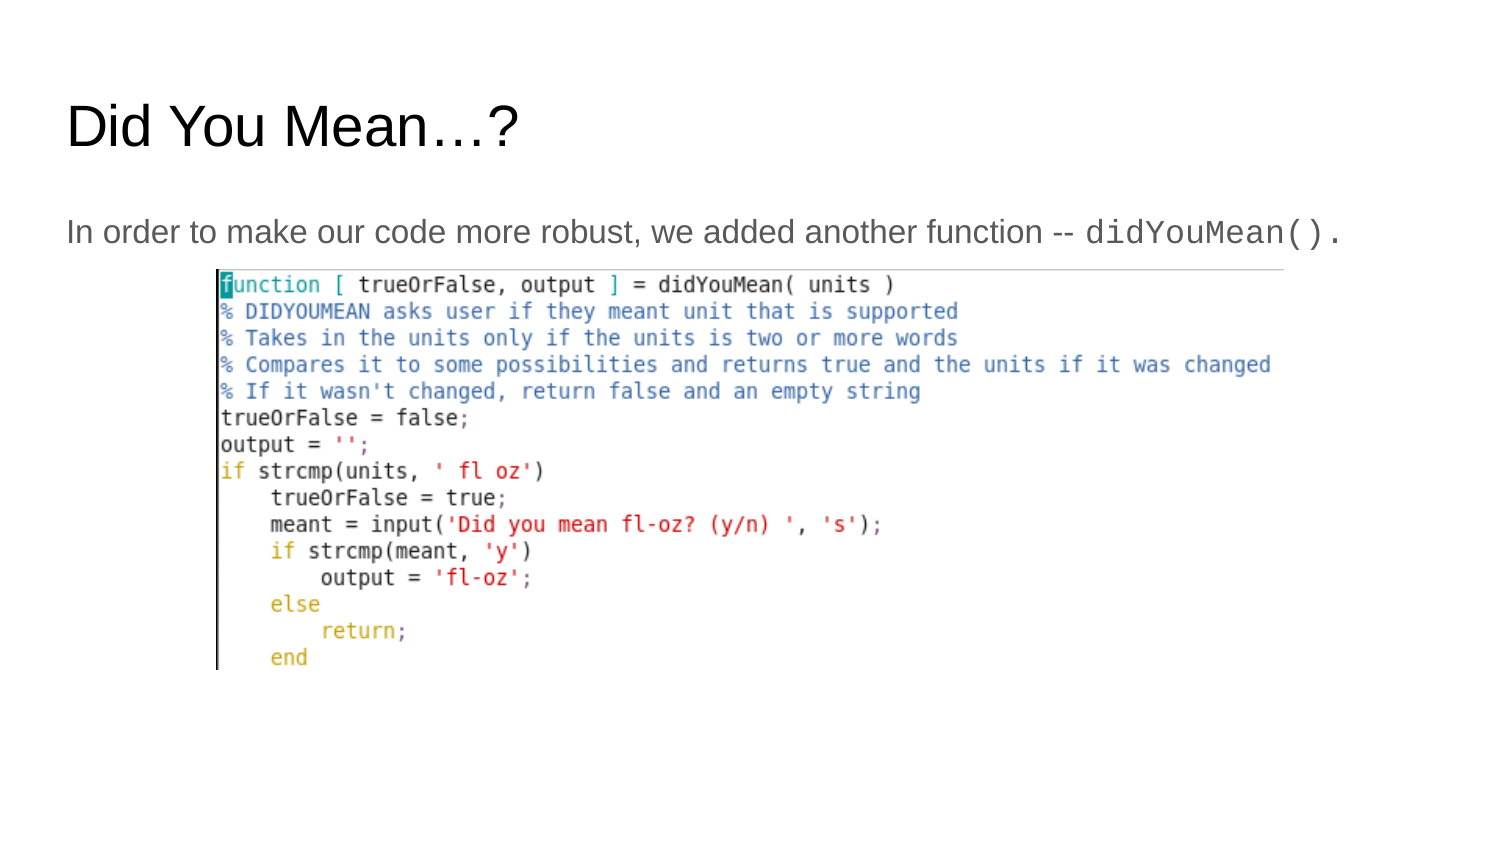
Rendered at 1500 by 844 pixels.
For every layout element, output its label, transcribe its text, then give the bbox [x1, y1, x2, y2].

picture [216, 269, 1284, 670]
title Did You Mean…? [51, 72, 1449, 167]
list In order to make our code more robust, we added another function -- didYouMean(). [51, 189, 1449, 750]
